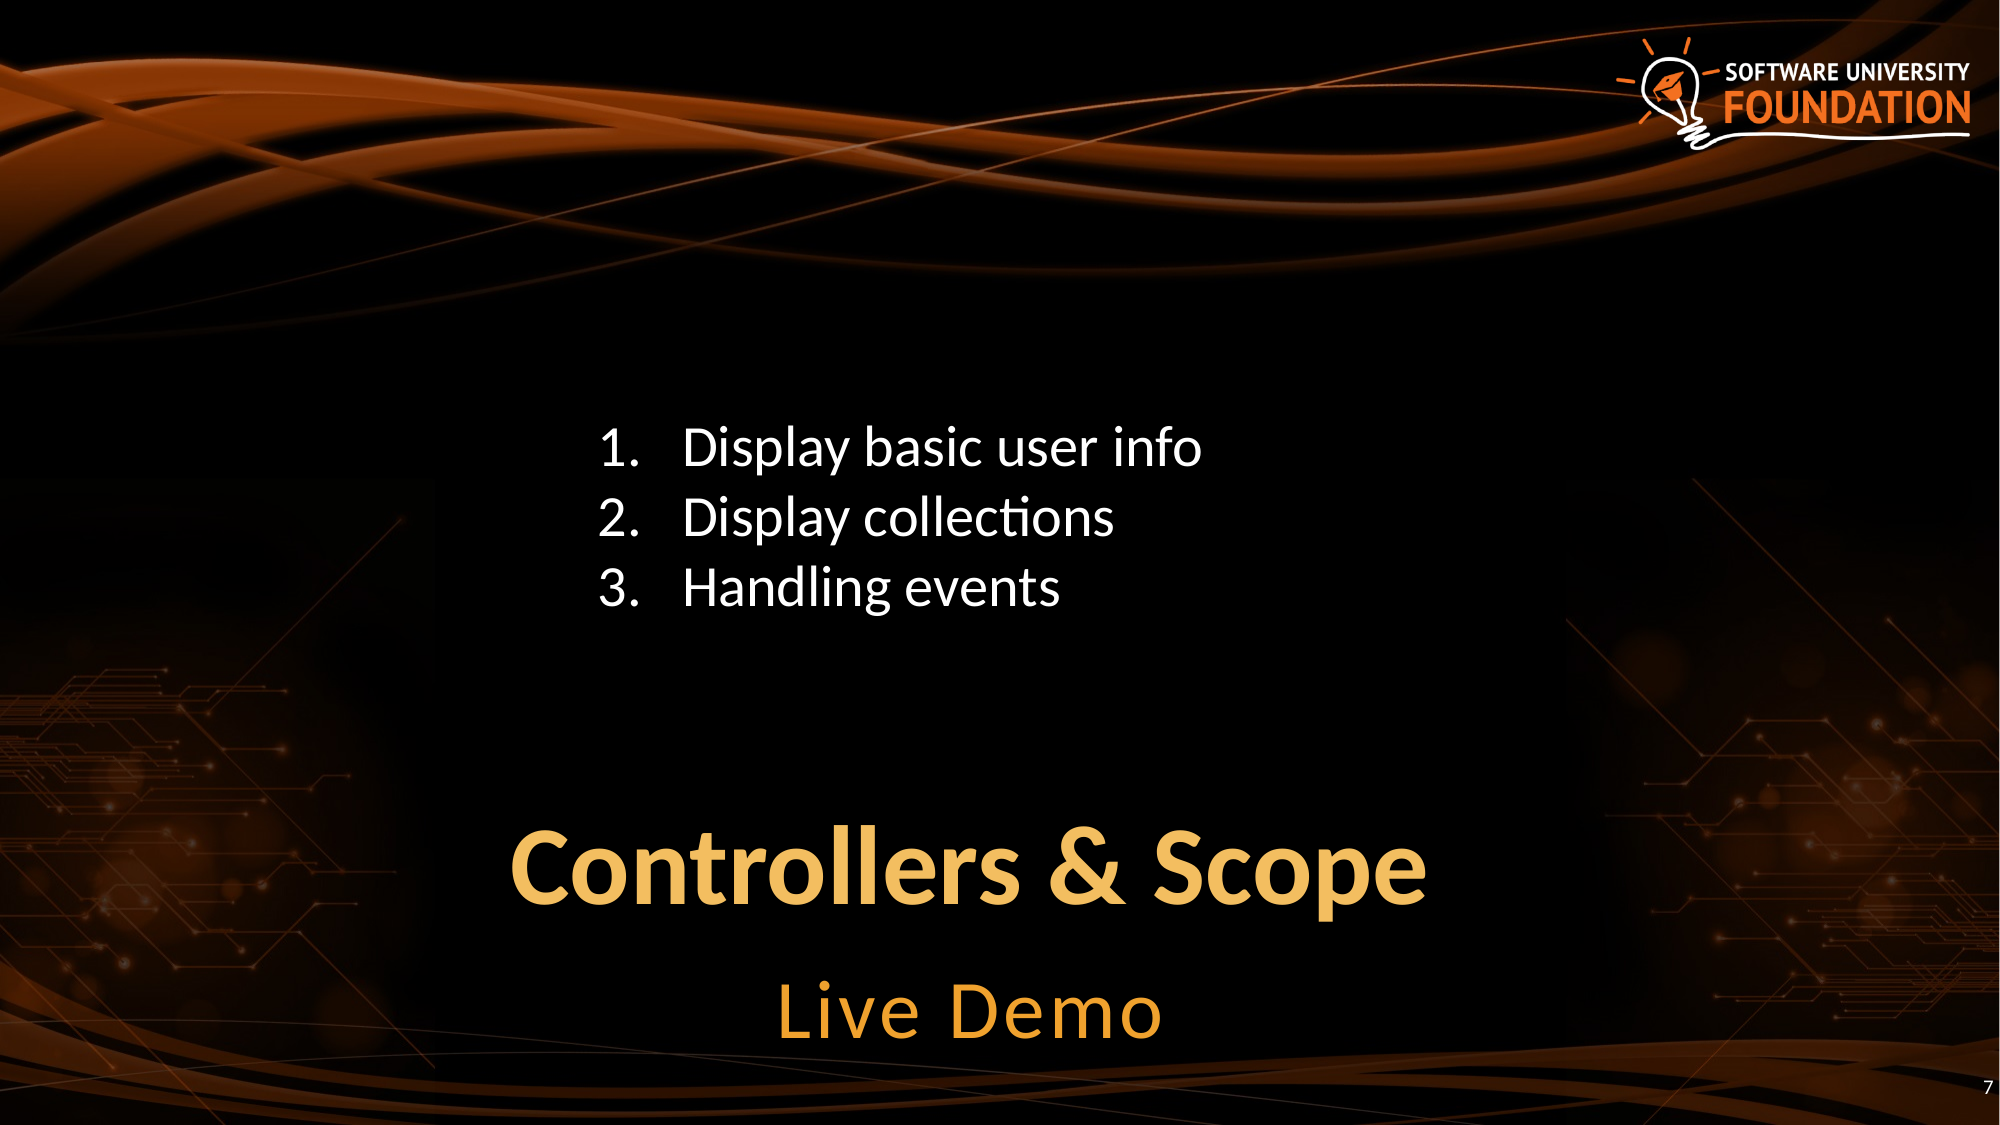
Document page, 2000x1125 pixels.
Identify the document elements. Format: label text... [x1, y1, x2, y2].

text_box Display basic user info Display collections Handling events [582, 400, 1358, 626]
title Controllers & Scope [237, 800, 1704, 935]
list Live Demo [237, 944, 1704, 1057]
slide_number 7 [1929, 1070, 2000, 1103]
picture [0, 0, 2000, 1125]
